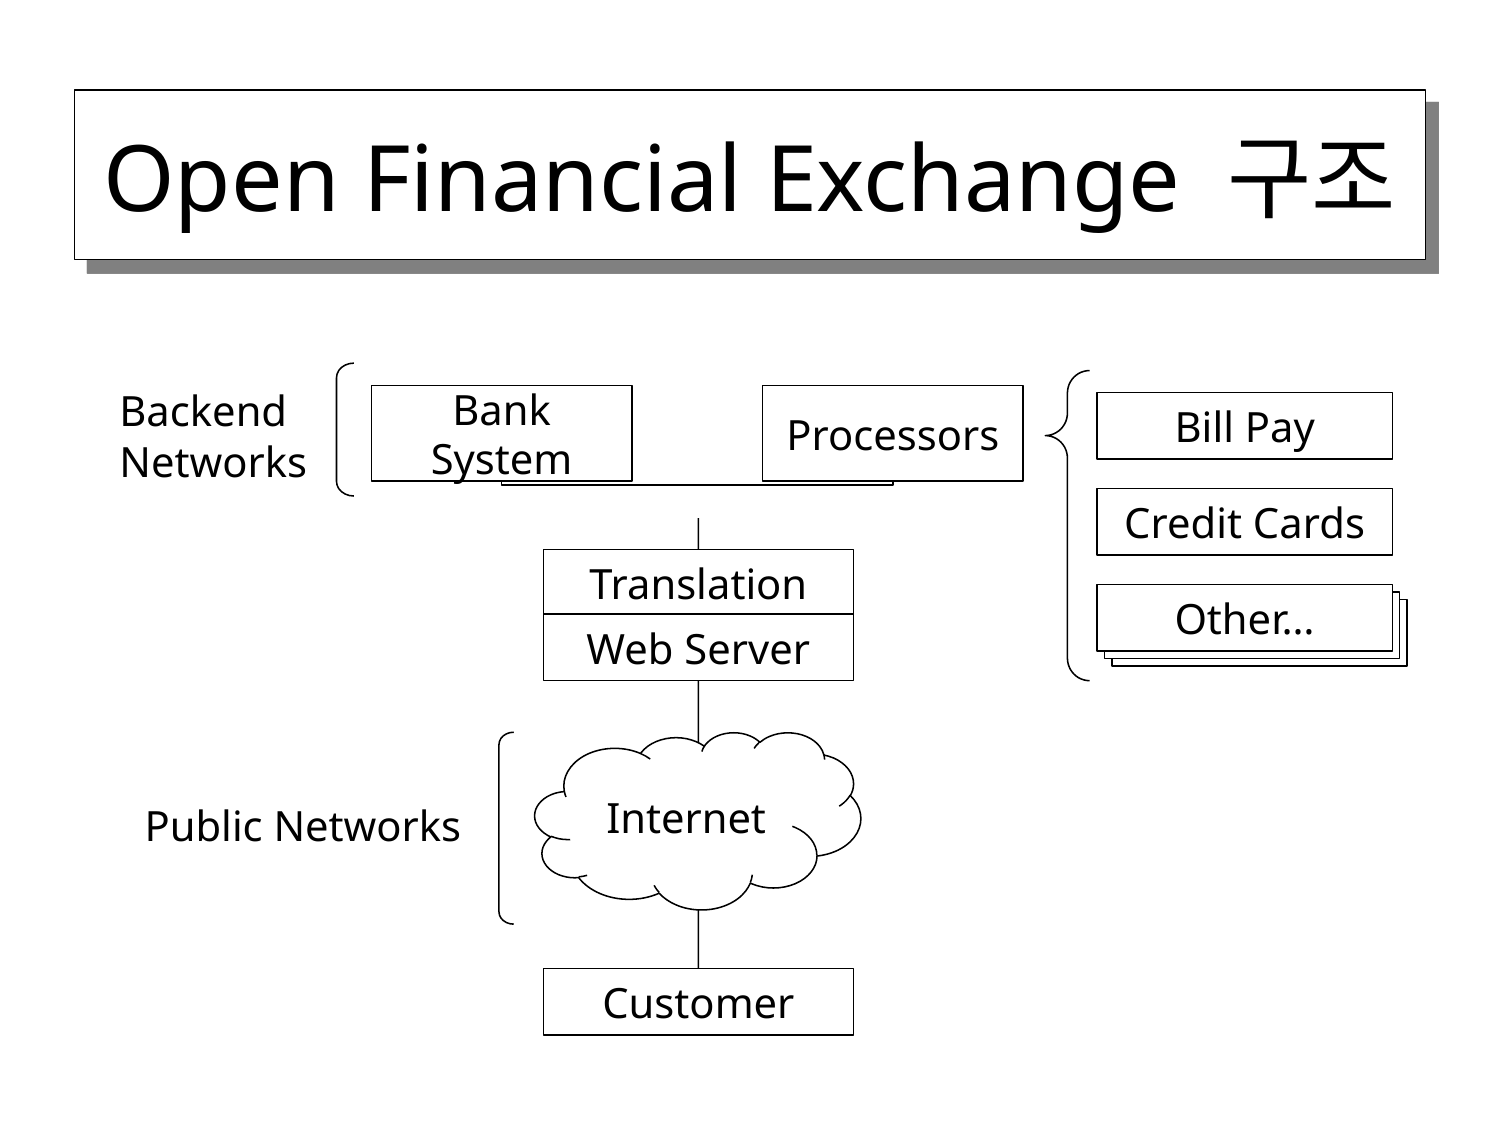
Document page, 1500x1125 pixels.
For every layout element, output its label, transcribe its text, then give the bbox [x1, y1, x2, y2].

text_box Translation [705, 547, 855, 612]
text_box Customer [541, 966, 855, 1037]
text_box Web Server [541, 612, 692, 683]
text_box Bill Pay [1095, 391, 1394, 461]
text_box Backend Networks [104, 377, 322, 493]
text_box Web Server [704, 612, 855, 683]
text_box [1102, 590, 1402, 661]
text_box Other… [1095, 583, 1394, 653]
text_box [498, 731, 514, 925]
text_box [1110, 597, 1409, 668]
text_box [335, 362, 354, 497]
text_box Translation [541, 547, 691, 612]
text_box Internet [702, 730, 863, 913]
text_box Public Networks [129, 792, 477, 857]
text_box Bank System [369, 383, 634, 483]
text_box [1044, 369, 1090, 682]
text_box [696, 285, 700, 678]
text_box Processors [761, 383, 1025, 483]
text_box Credit Cards [1095, 487, 1394, 557]
text_box Internet [532, 735, 693, 912]
text_box Open Financial Exchange 구조 [72, 88, 1428, 262]
